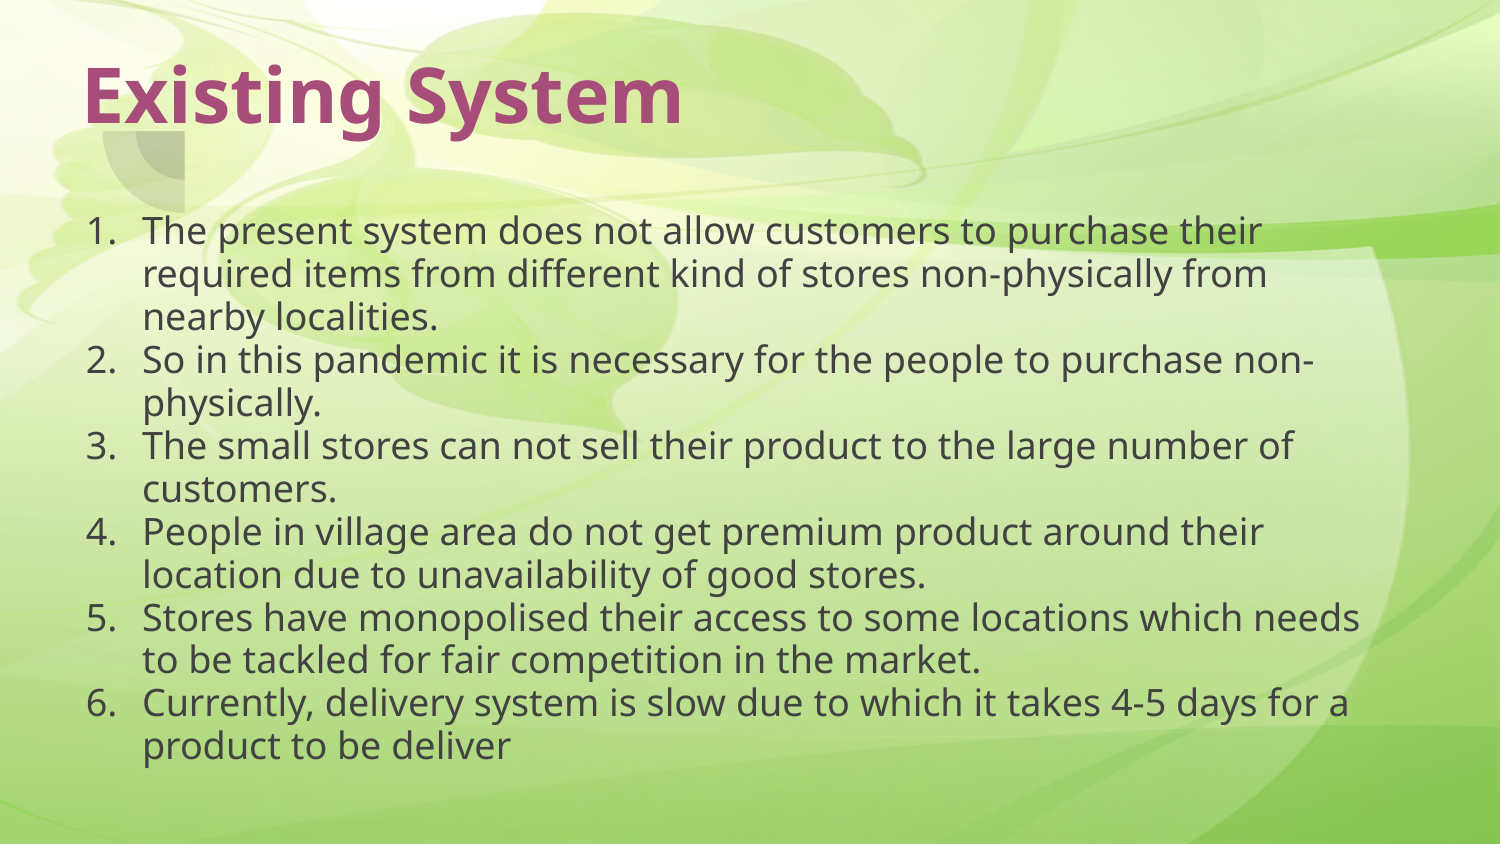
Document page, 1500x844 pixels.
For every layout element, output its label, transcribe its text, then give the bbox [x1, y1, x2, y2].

picture [0, 0, 1500, 844]
list The present system does not allow customers to purchase their required items from different kind of stores non-physically from nearby localities. So in this pandemic it is necessary for the people to purchase non-physically. The small stores can not sell their product to the large number of customers. People in village area do not get premium product around their location due to unavailability of good stores. Stores have monopolised their access to some locations which needs to be tackled for fair competition in the market. Currently, delivery system is slow due to which it takes 4-5 days for a product to be deliver [52, 195, 1382, 788]
title Existing System [66, 31, 1220, 195]
